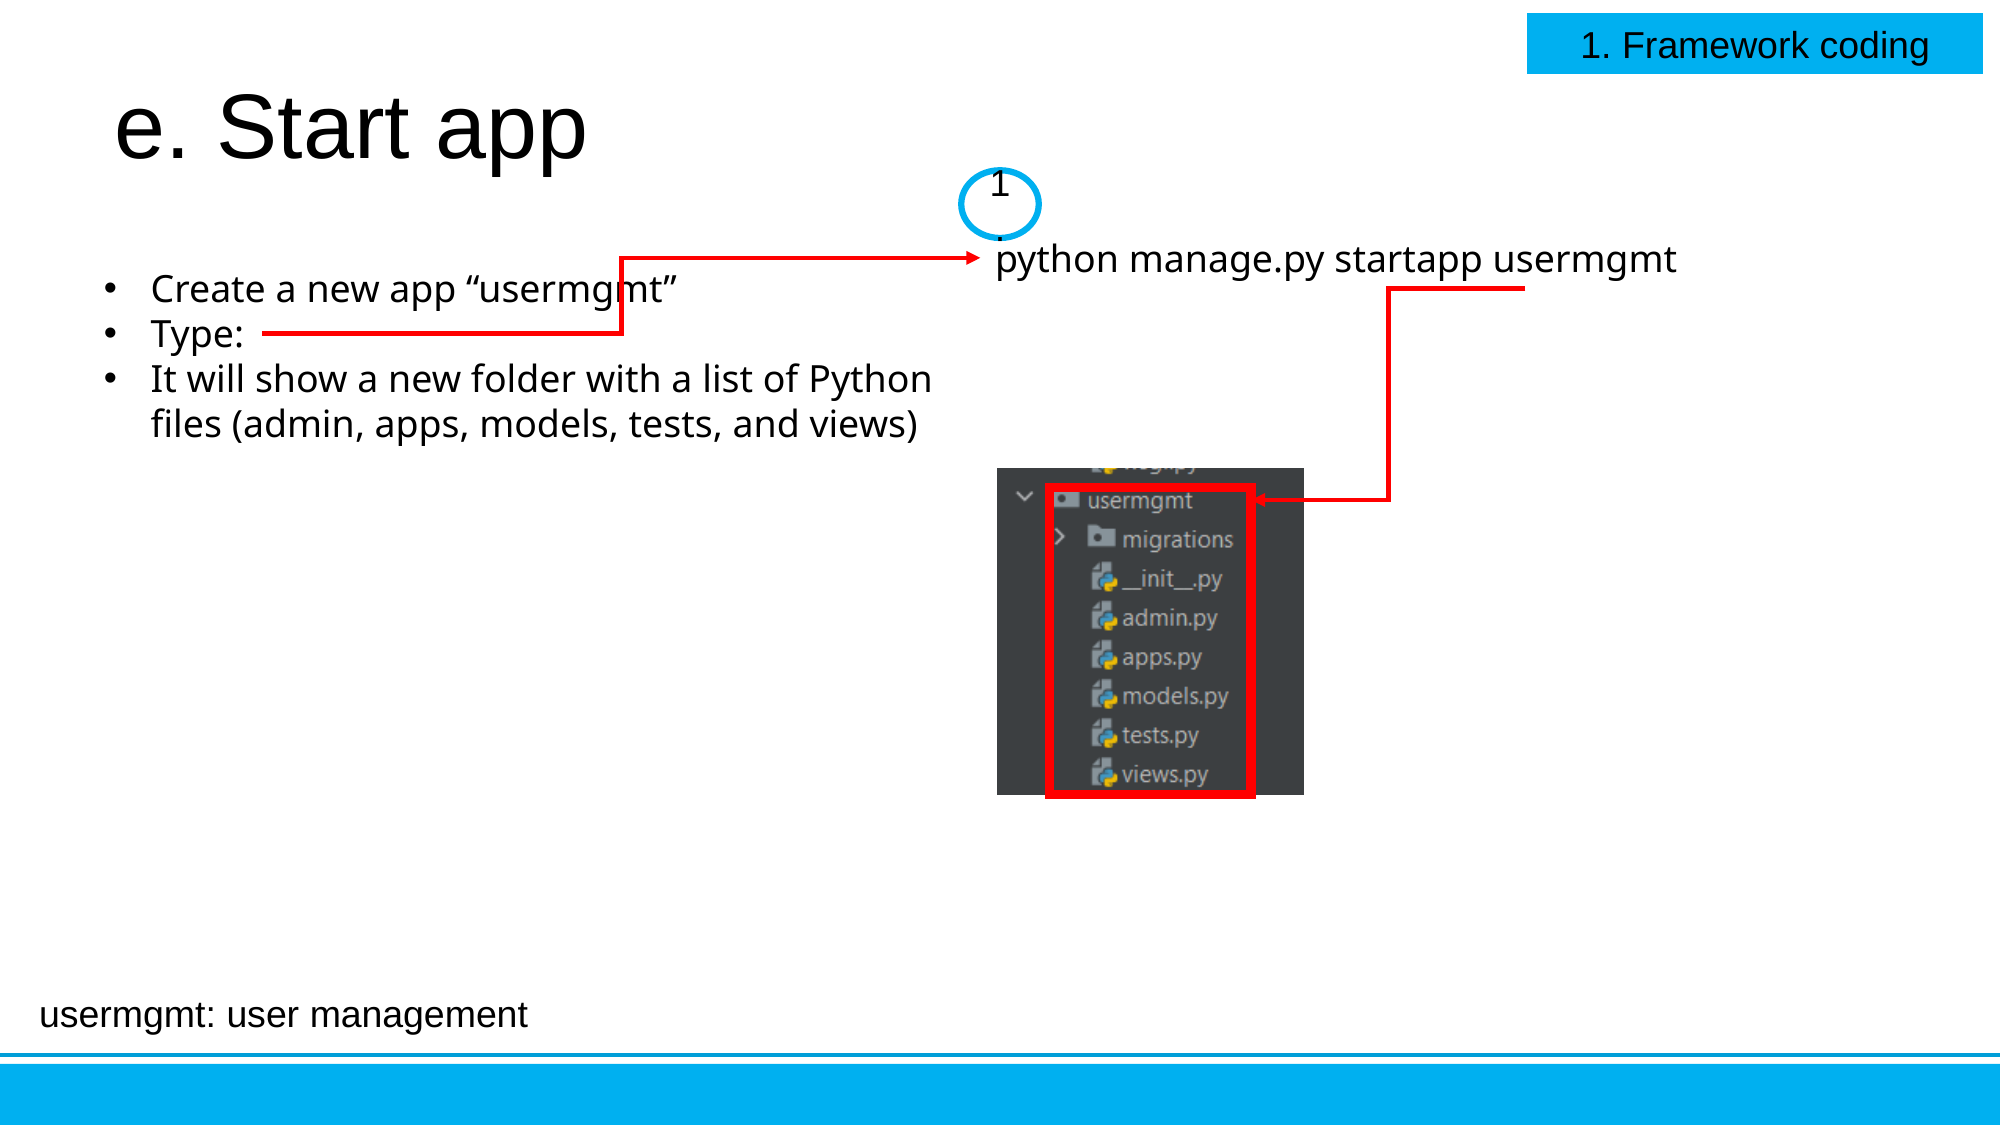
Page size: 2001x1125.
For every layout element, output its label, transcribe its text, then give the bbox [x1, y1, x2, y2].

picture [997, 468, 1304, 795]
text_box python manage.py startapp usermgmt [980, 227, 1781, 288]
text_box usermgmt: user management [24, 982, 544, 1043]
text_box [1251, 288, 1526, 500]
text_box 1. [960, 169, 1040, 240]
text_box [262, 258, 981, 334]
text_box 1. Framework coding [1527, 13, 1983, 74]
text_box Create a new app “usermgmt” Type: It will show a new folder with a list of Python files (admin, apps, models, tests, and views) [88, 257, 966, 498]
title e. Start app [99, 72, 1900, 188]
